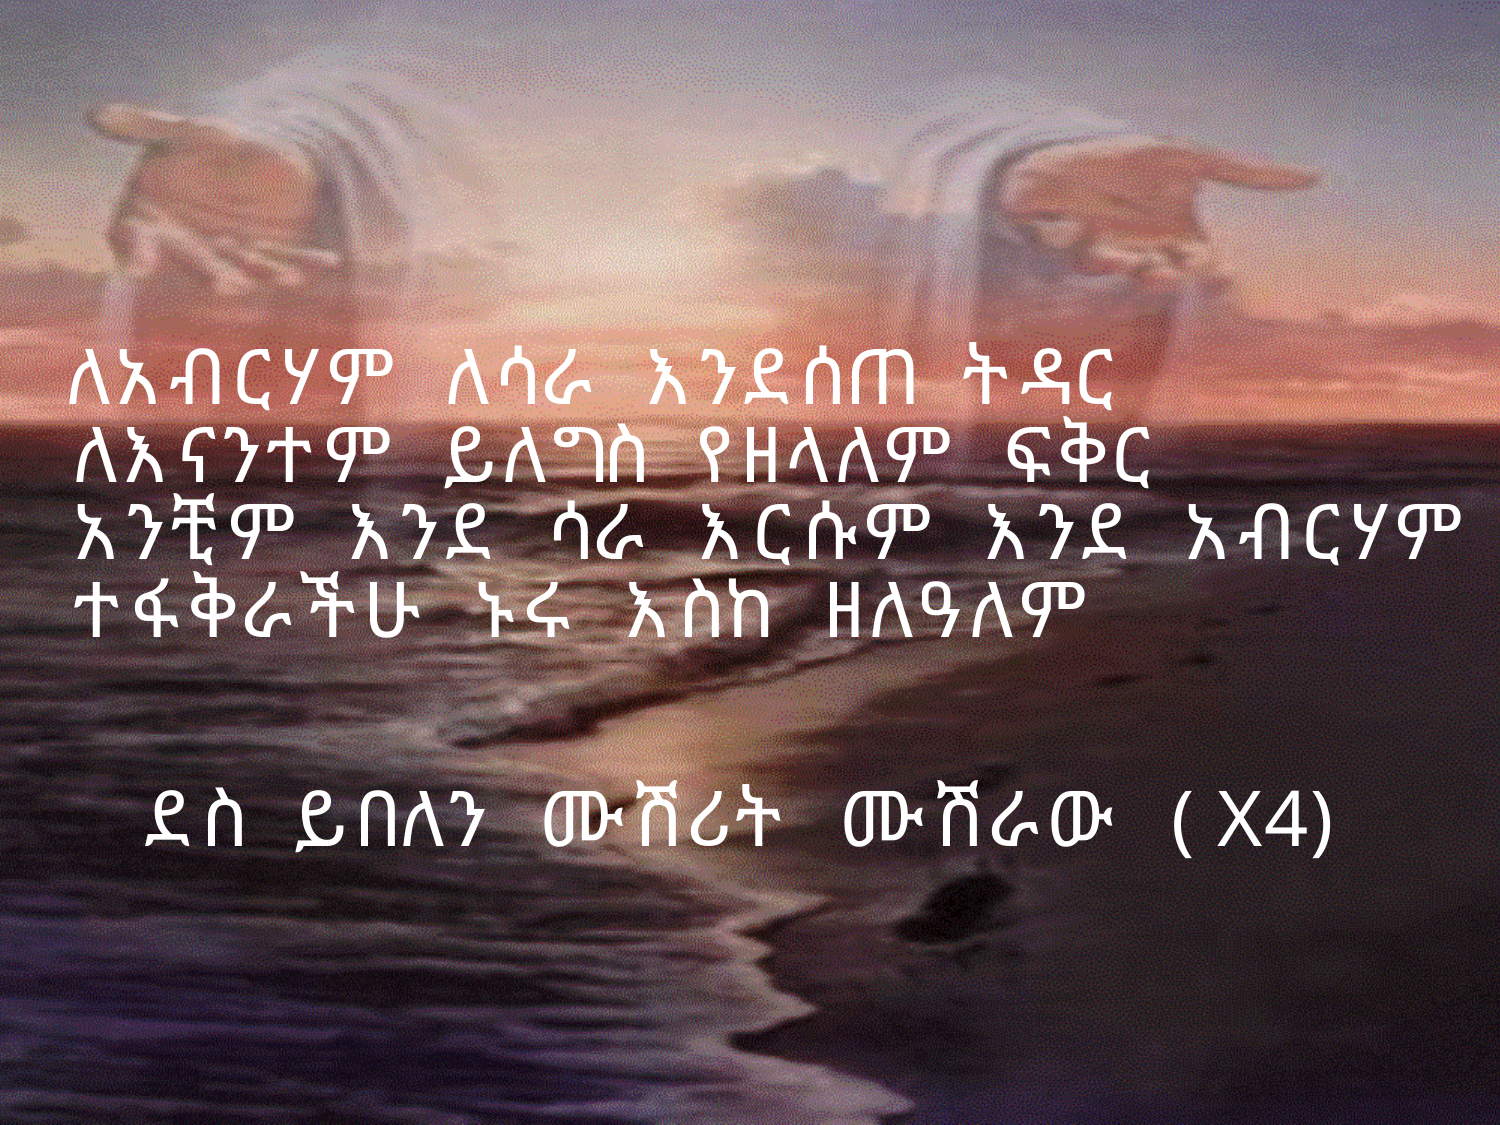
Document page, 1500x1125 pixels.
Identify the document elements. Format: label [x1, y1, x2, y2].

picture [0, 0, 1500, 1125]
text_box [26, 11, 1500, 1101]
